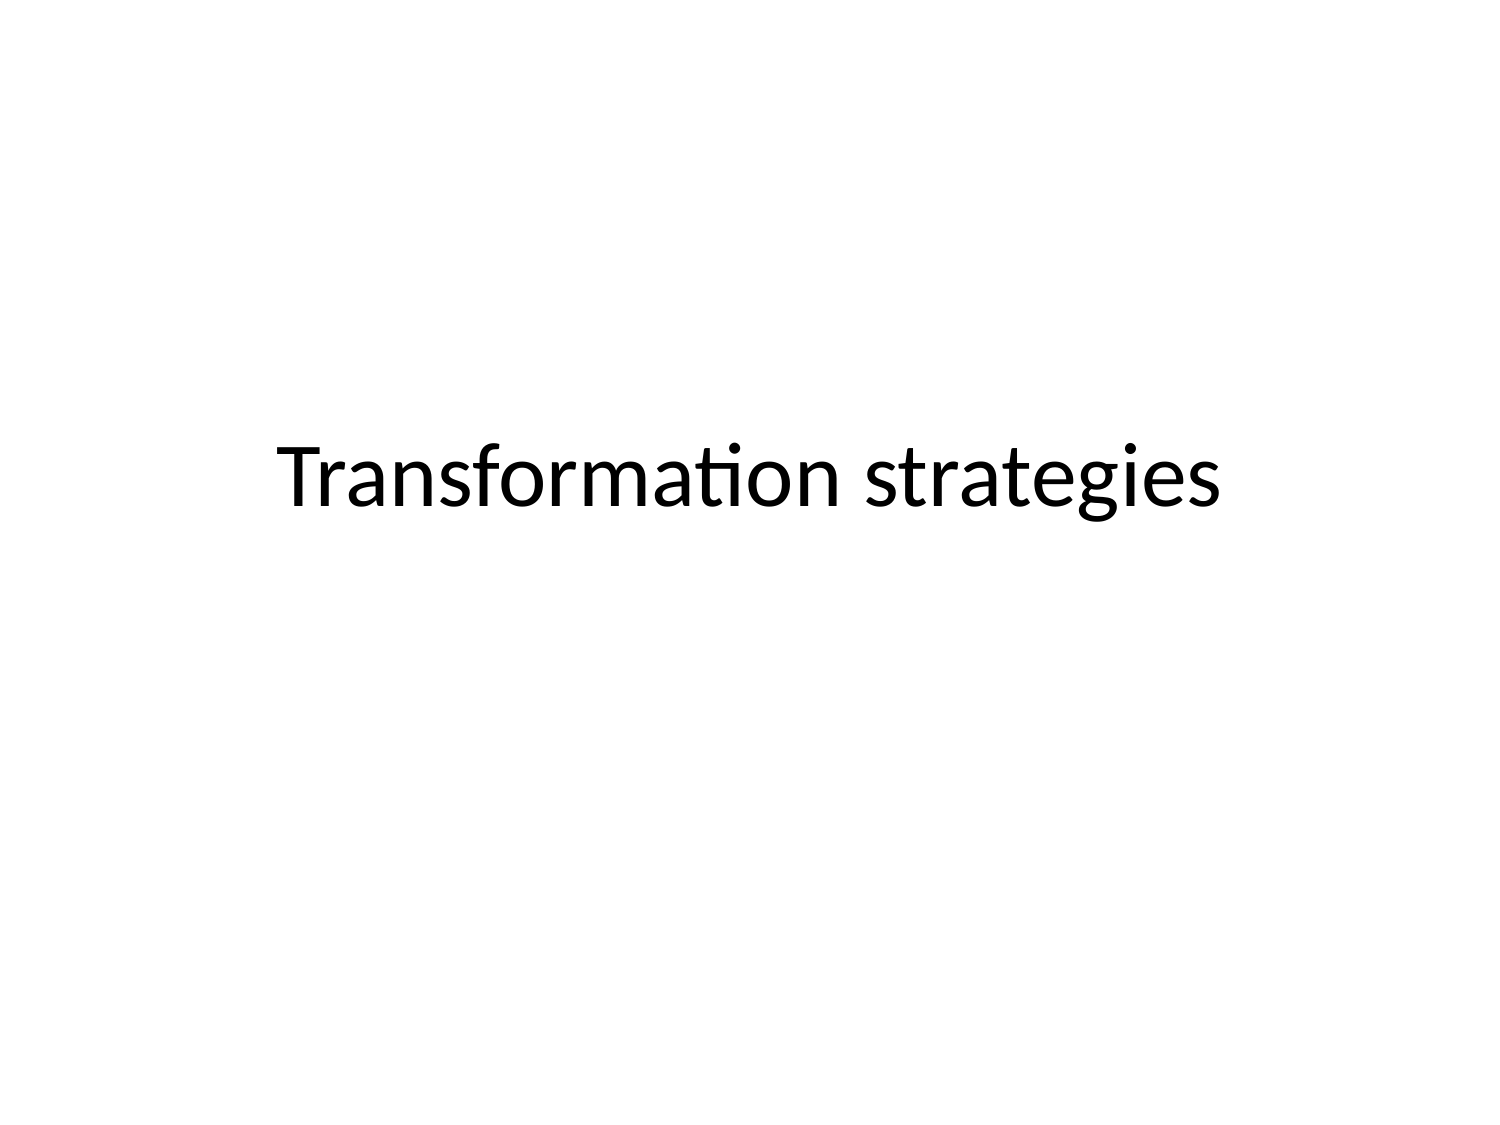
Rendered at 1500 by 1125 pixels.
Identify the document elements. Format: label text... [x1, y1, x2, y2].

title Transformation strategies [112, 349, 1388, 591]
